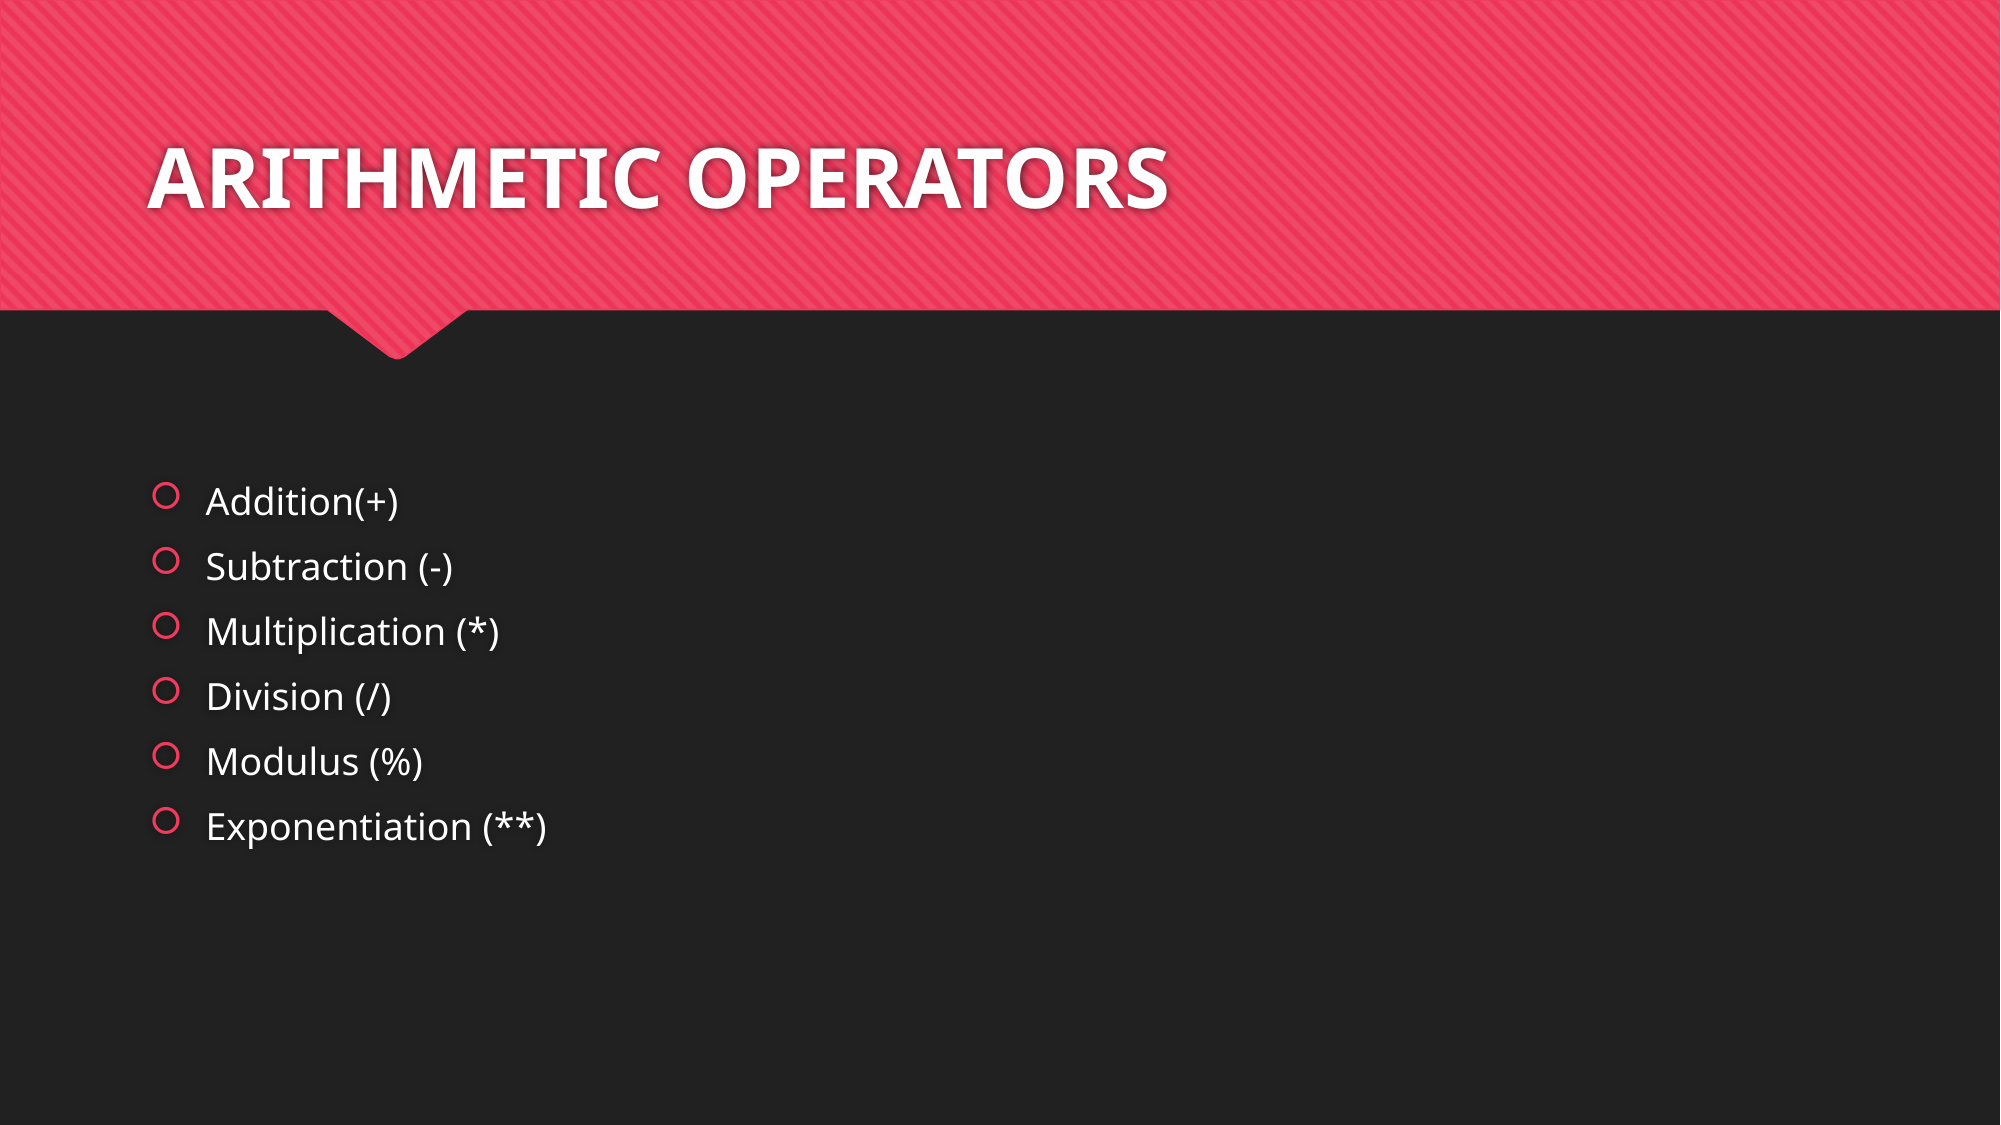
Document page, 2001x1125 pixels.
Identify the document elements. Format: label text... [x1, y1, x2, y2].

list Addition(+) Subtraction (-) Multiplication (*) Division (/) Modulus (%) Exponentiation (**) [134, 364, 1866, 962]
title ARITHMETIC OPERATORS [132, 73, 1868, 233]
